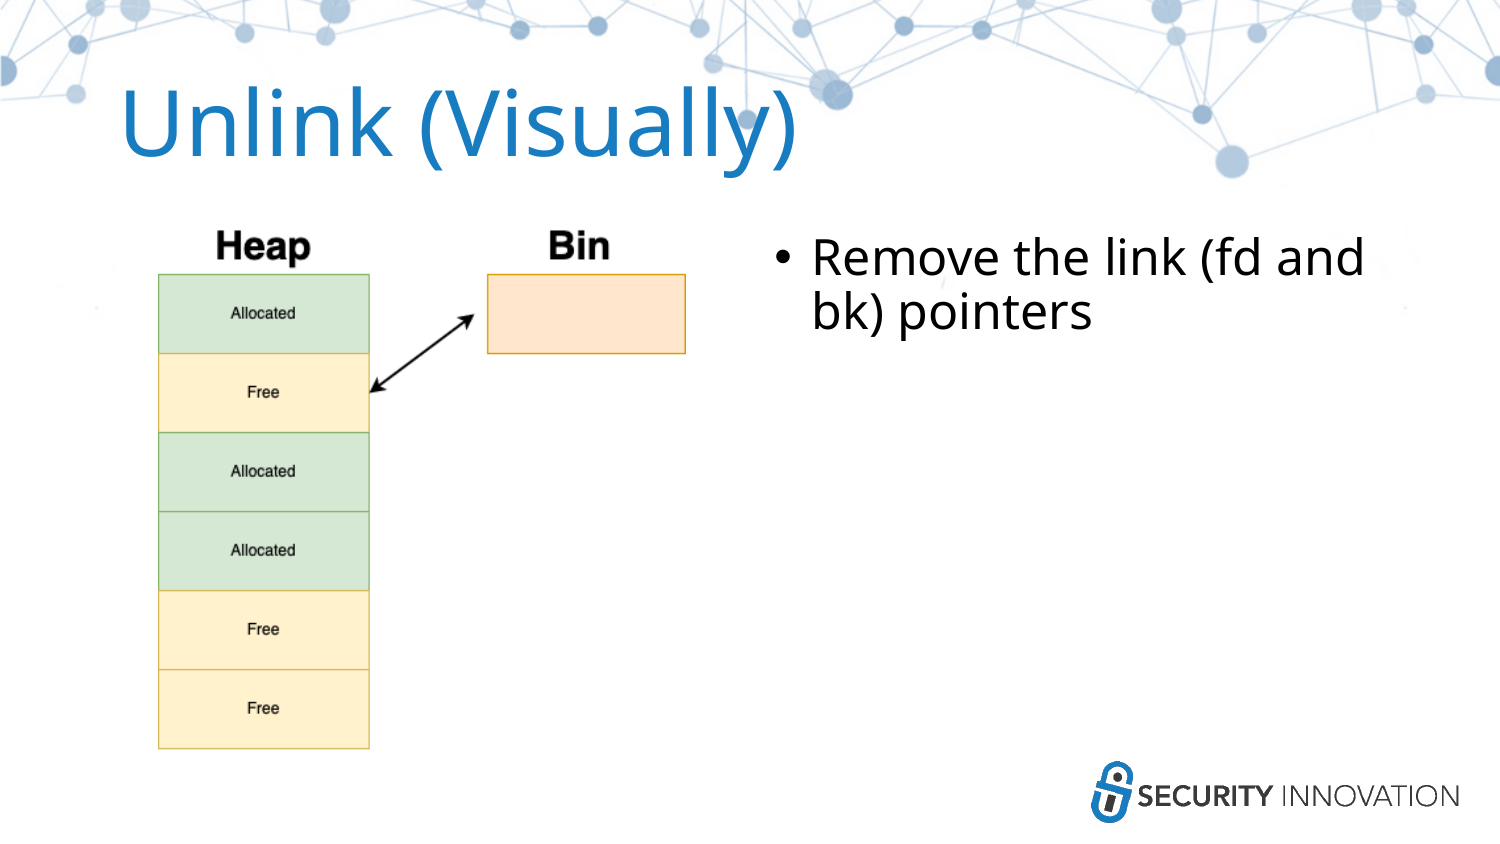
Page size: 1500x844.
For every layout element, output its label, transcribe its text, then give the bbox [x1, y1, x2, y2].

list Remove the link (fd and bk) pointers [759, 224, 1397, 760]
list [158, 224, 686, 760]
picture [0, 0, 1500, 344]
title Unlink (Visually) [103, 44, 1397, 208]
picture [1091, 761, 1461, 823]
